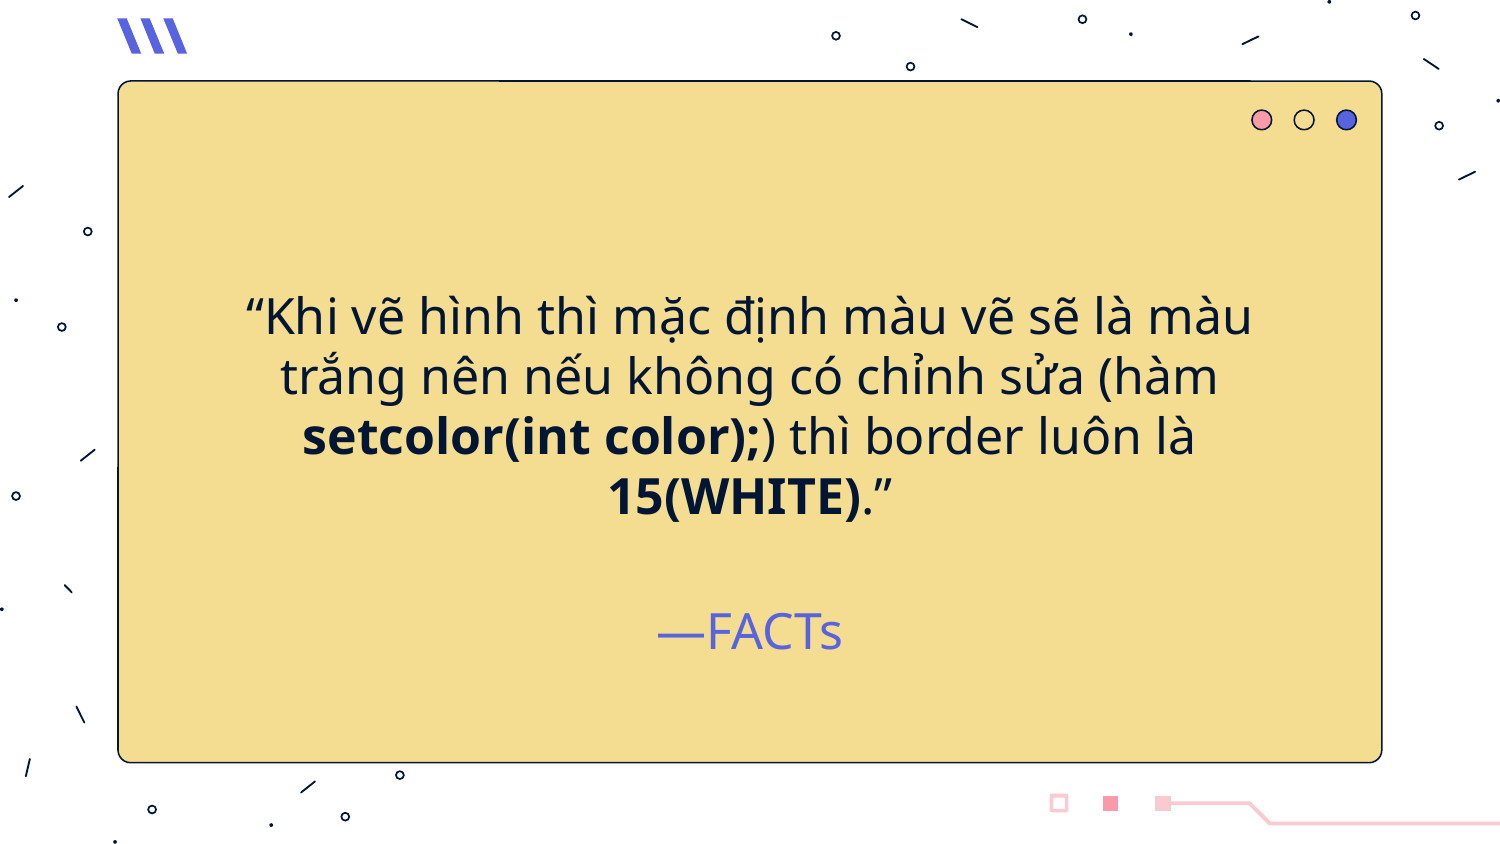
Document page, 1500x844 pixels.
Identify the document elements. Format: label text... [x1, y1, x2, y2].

text_box [117, 80, 1382, 763]
title “Khi vẽ hình thì mặc định màu vẽ sẽ là màu trắng nên nếu không có chỉnh sửa (hàm setcolor(int color);) thì border luôn là 15(WHITE).” [241, 284, 1259, 525]
title —FACTs [268, 591, 1232, 668]
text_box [1251, 109, 1357, 131]
